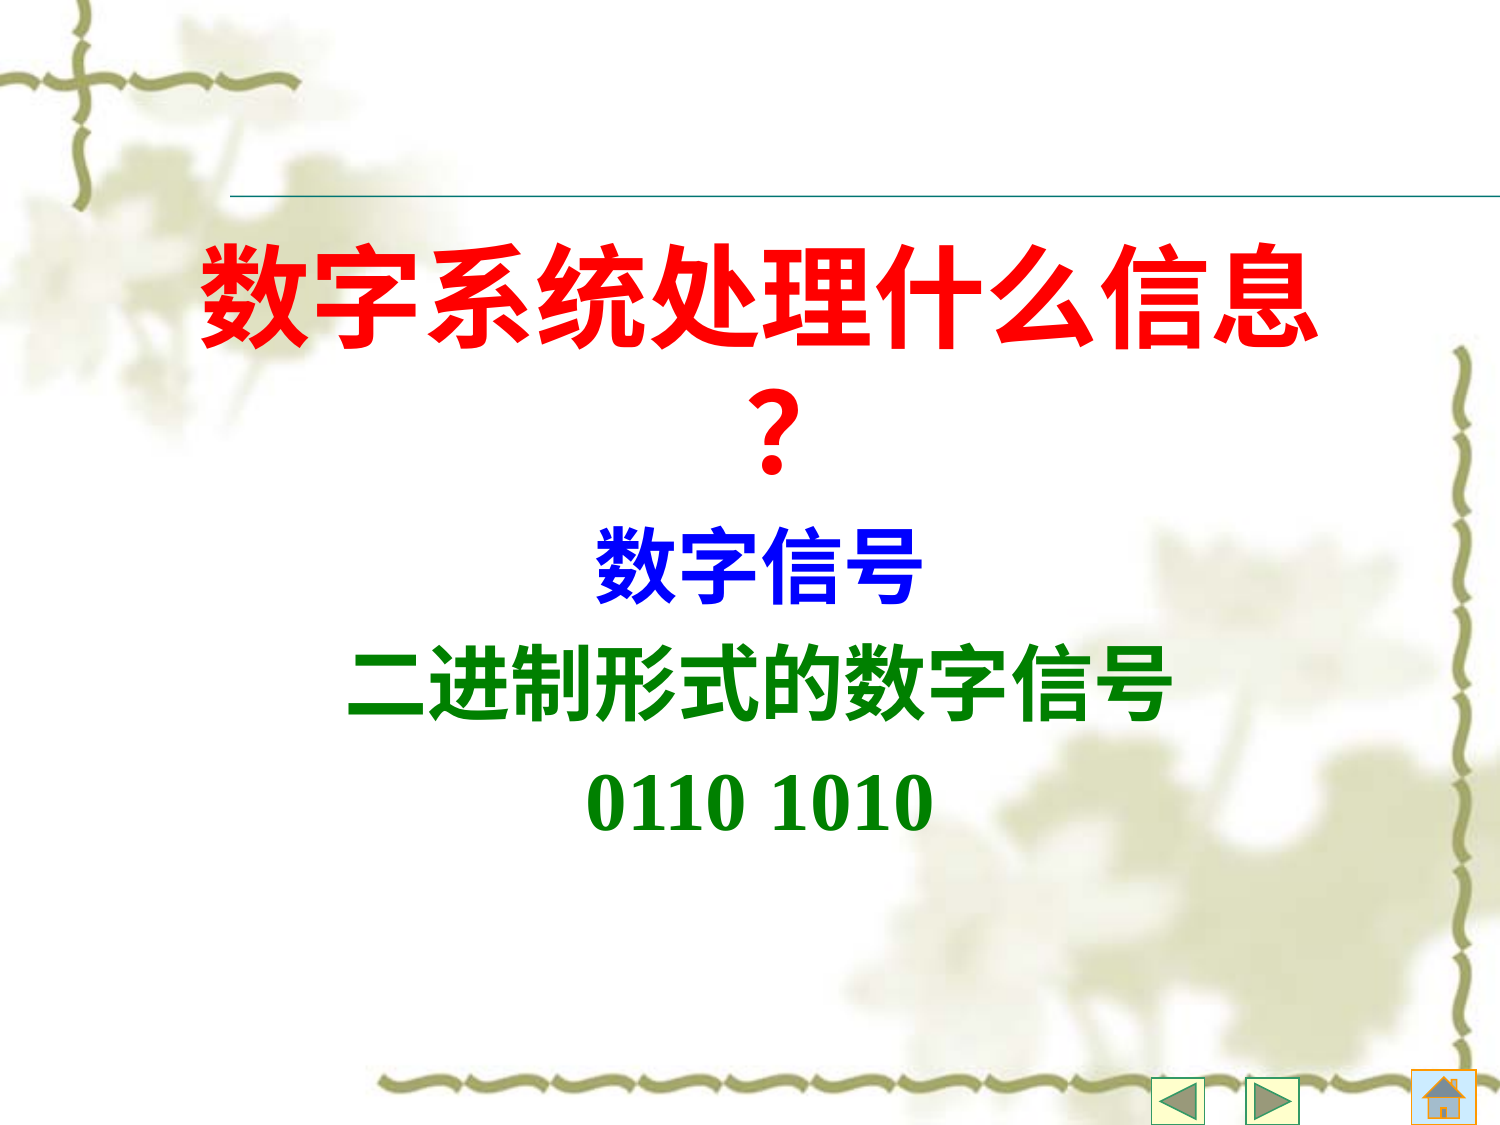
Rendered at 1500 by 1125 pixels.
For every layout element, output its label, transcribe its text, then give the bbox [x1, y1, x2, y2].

list 数字系统处理什么信息 ？ 数字信号 二进制形式的数字信号 0110 1010 [135, 220, 1386, 995]
picture [0, 0, 1500, 1125]
